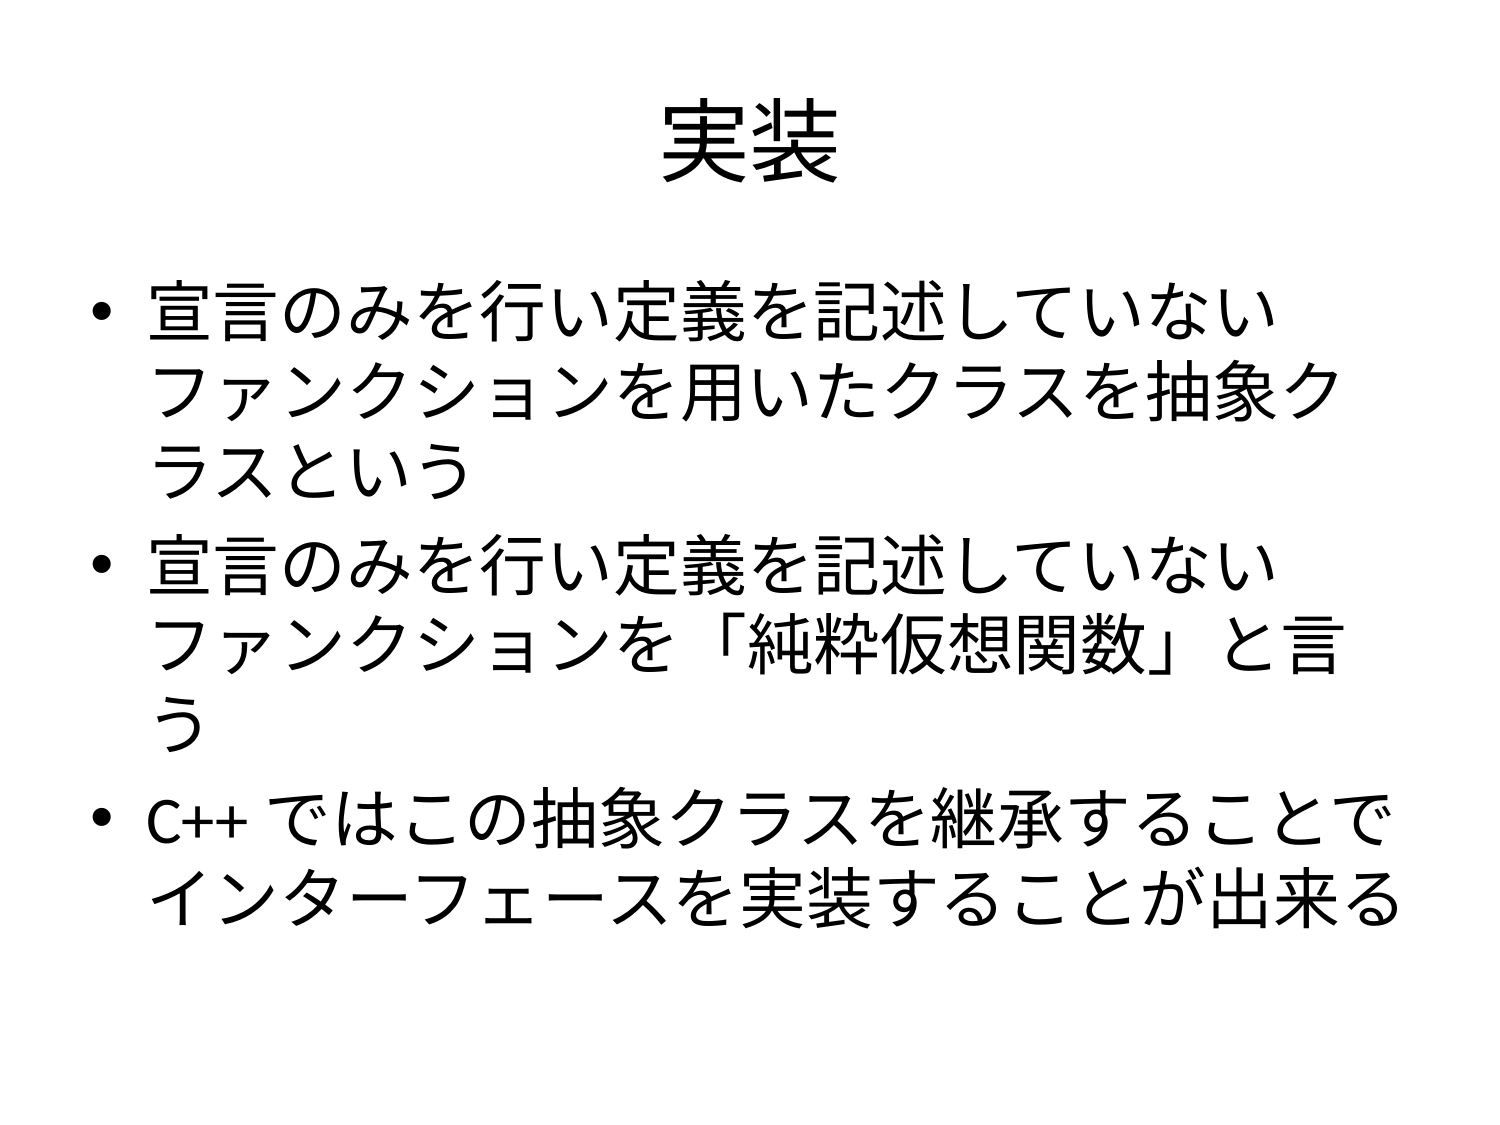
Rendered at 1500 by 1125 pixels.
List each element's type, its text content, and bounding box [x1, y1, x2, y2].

list 宣言のみを行い定義を記述していないファンクションを用いたクラスを抽象クラスという 宣言のみを行い定義を記述していないファンクションを「純粋仮想関数」と言う C++ではこの抽象クラスを継承することでインターフェースを実装することが出来る [75, 262, 1425, 811]
title 実装 [75, 45, 1425, 233]
